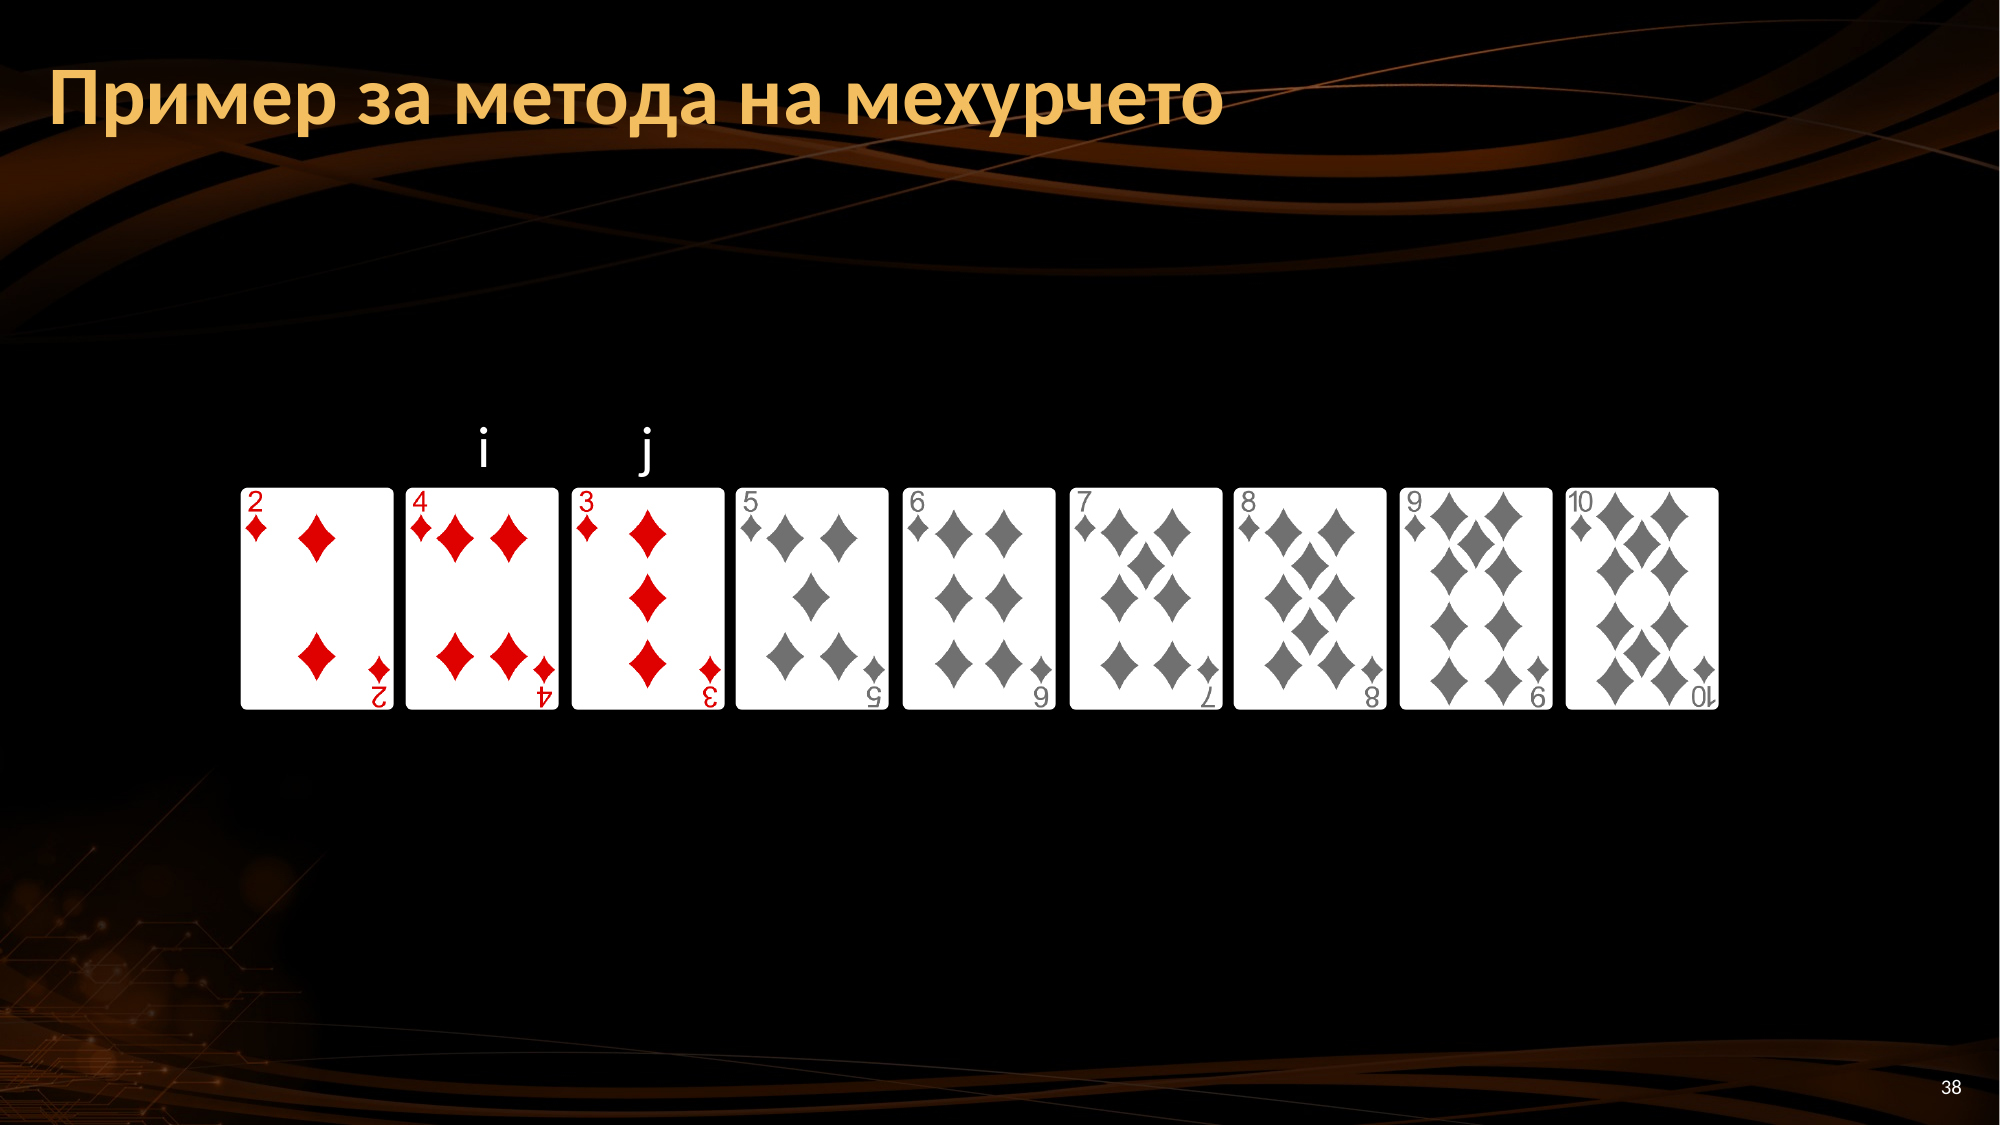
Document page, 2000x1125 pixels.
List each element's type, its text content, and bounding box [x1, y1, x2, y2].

title Пример за метода на мехурчето [30, 6, 1602, 189]
slide_number 38 [1897, 1070, 1968, 1103]
picture [0, 0, 2000, 1125]
text_box i [462, 401, 506, 487]
text_box j [625, 401, 670, 487]
